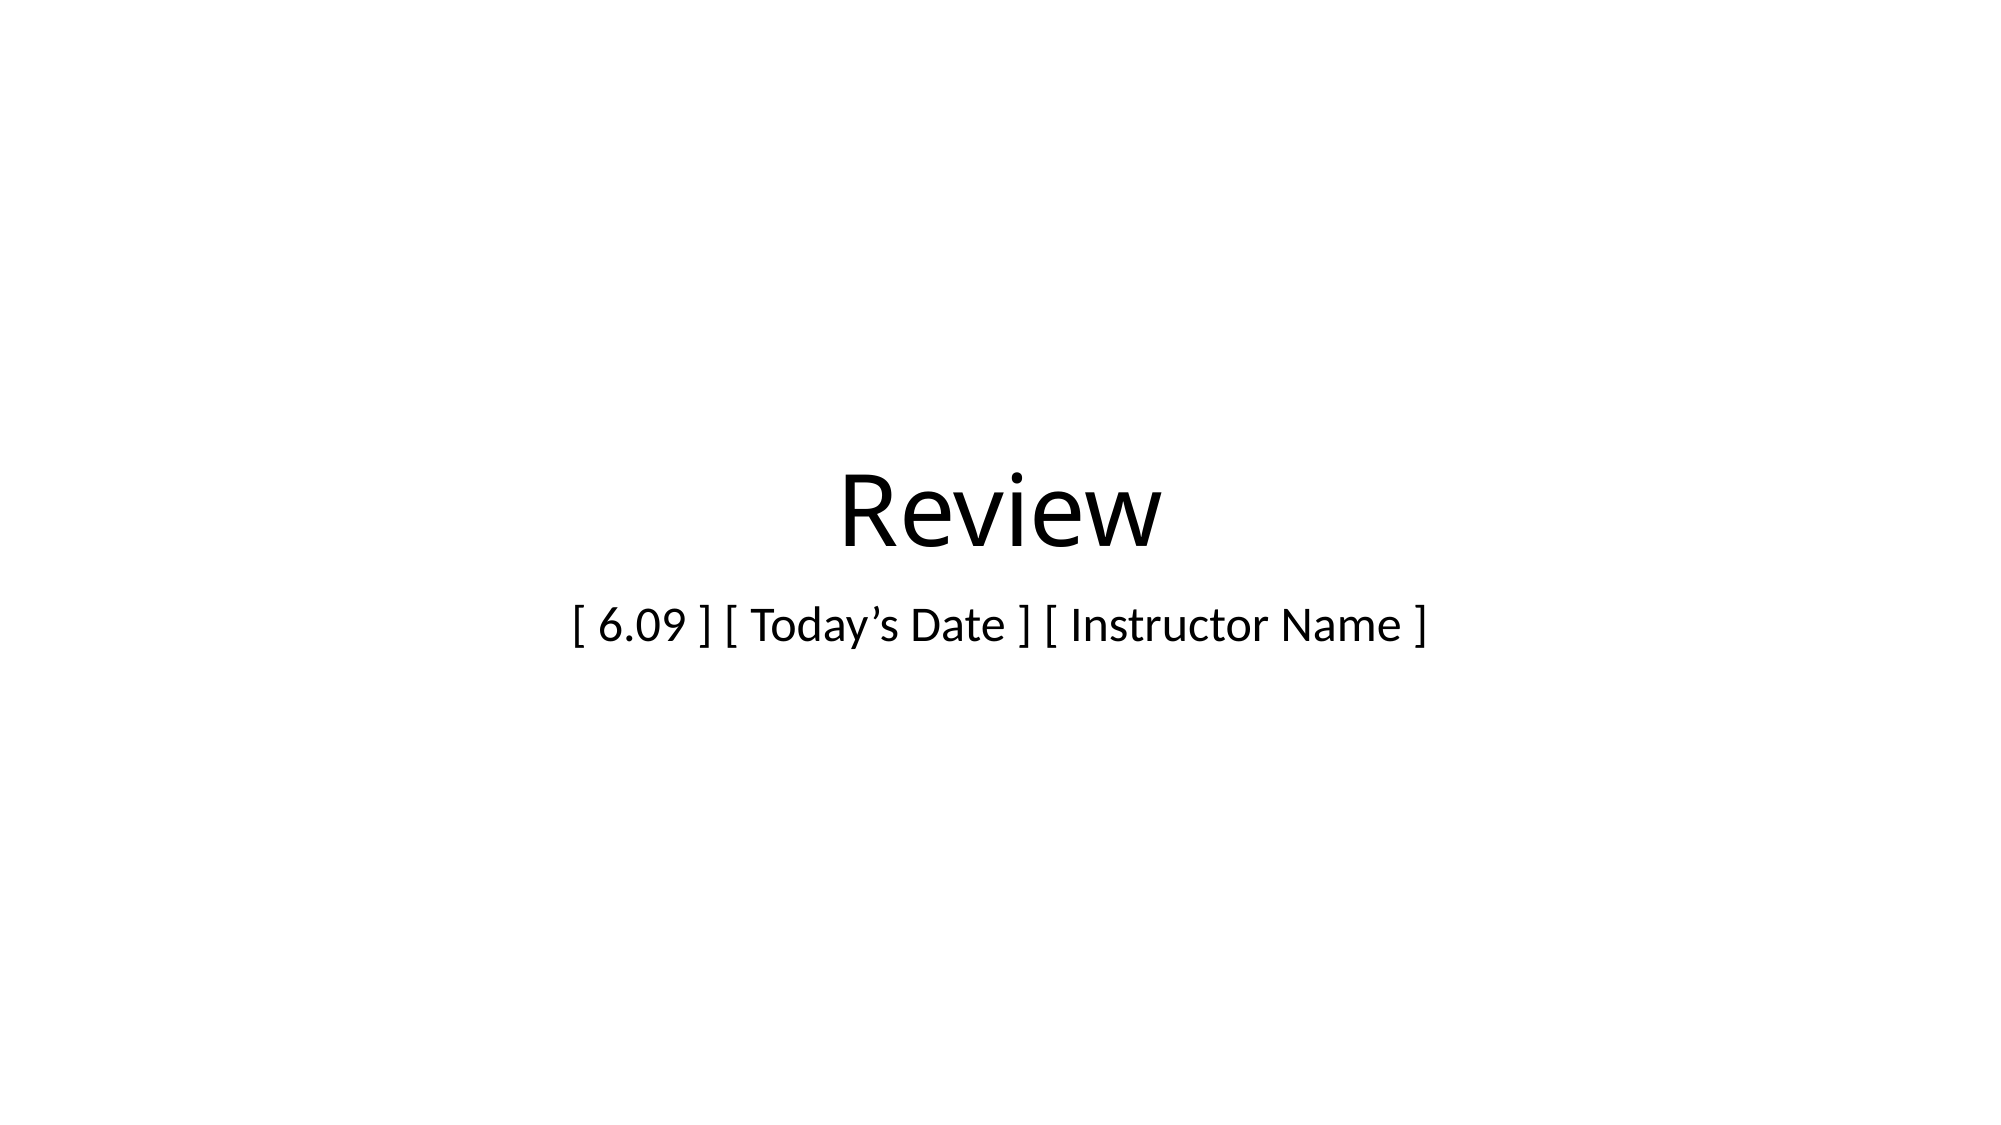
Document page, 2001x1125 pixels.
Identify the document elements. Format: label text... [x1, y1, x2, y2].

title Review [249, 184, 1750, 576]
subtitle [ 6.09 ] [ Today’s Date ] [ Instructor Name ] [249, 590, 1750, 863]
